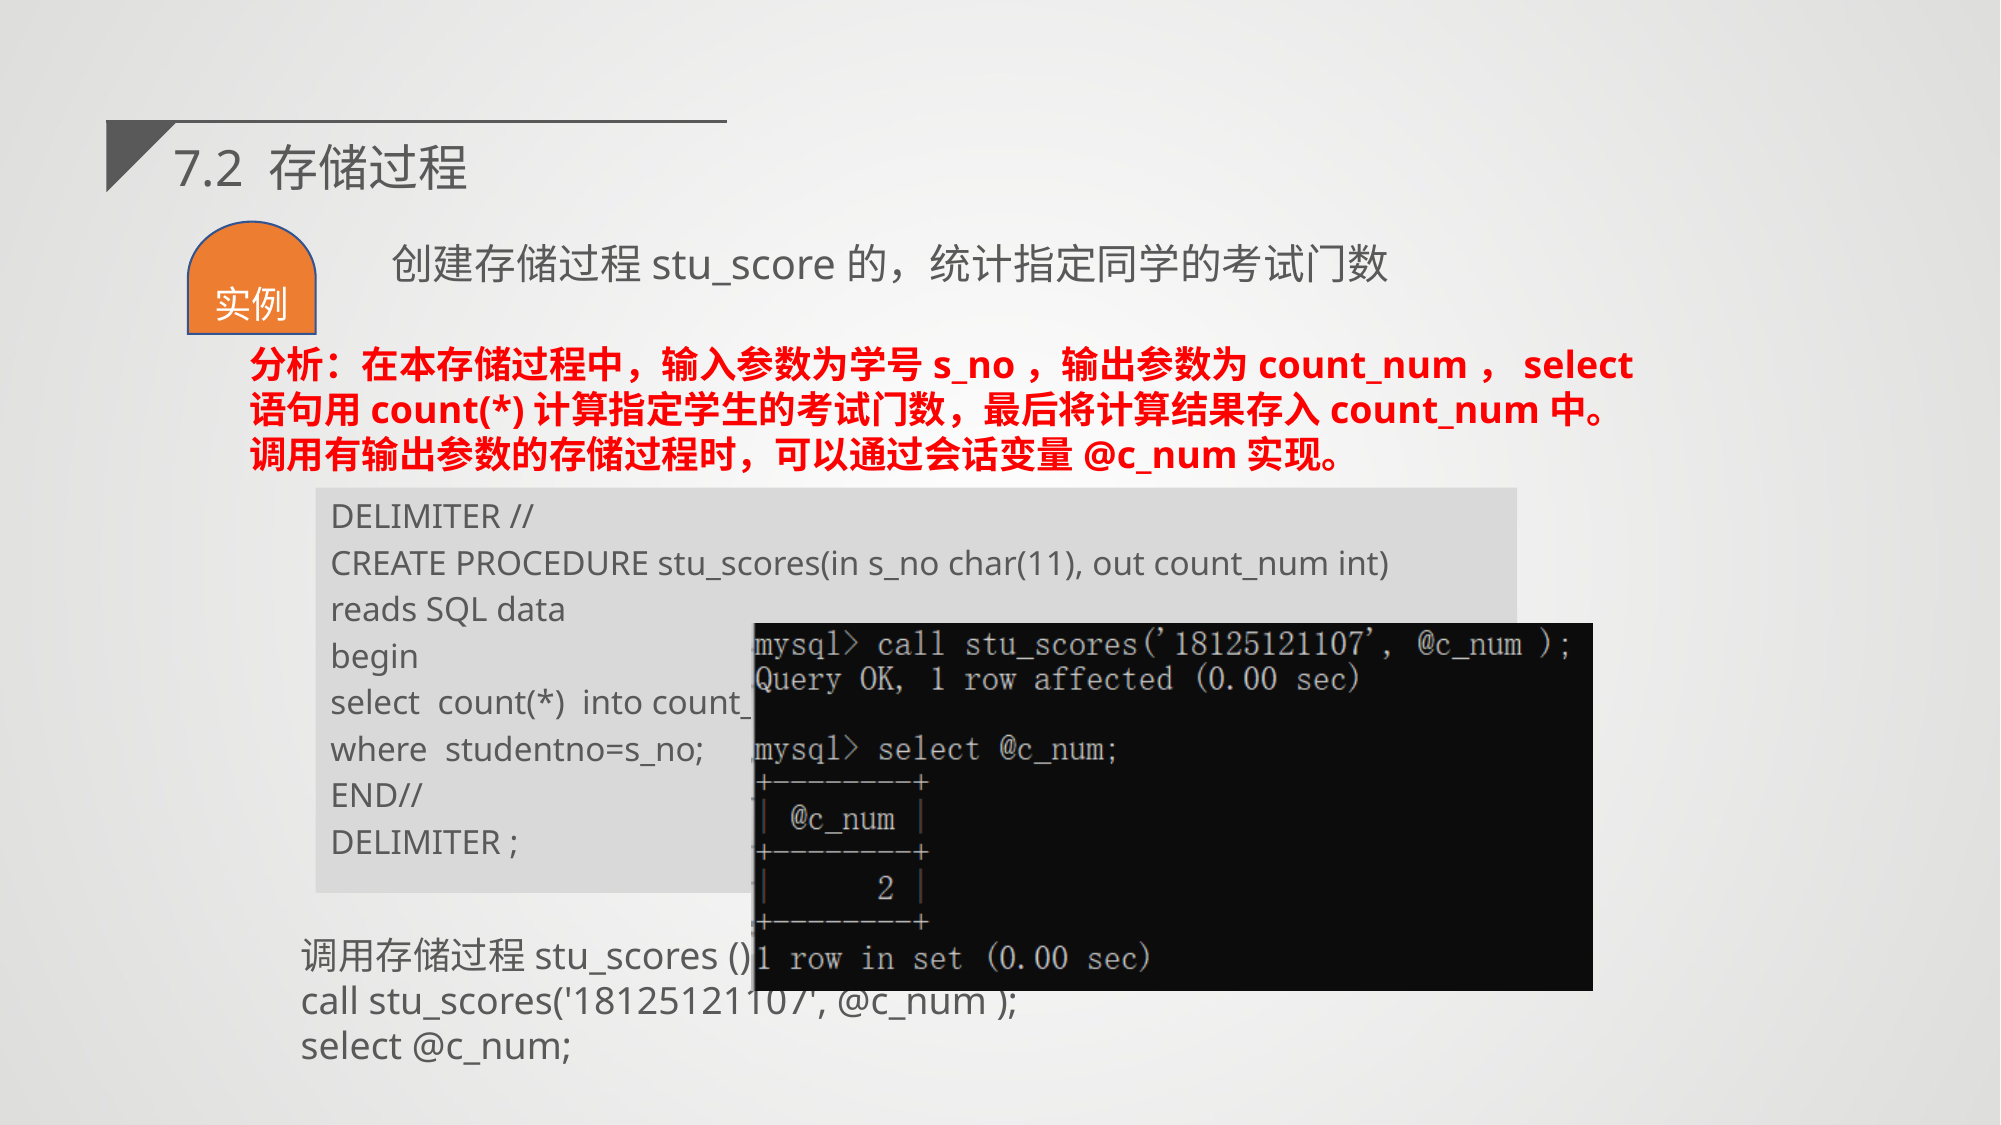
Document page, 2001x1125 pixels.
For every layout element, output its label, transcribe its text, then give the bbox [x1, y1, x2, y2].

list 创建存储过程stu_score的，统计指定同学的考试门数 [376, 236, 1737, 320]
text_box 调用存储过程stu_scores ()的代码和执行结果如下： call stu_scores('18125121107', @c_num ); select @c_num; [285, 924, 1280, 1075]
text_box 分析：在本存储过程中，输入参数为学号s_no，输出参数为count_num，select语句用count(*)计算指定学生的考试门数，最后将计算结果存入count_num中。 调用有输出参数的存储过程时，可以通过会话变量@c_num实现。 [234, 333, 1654, 484]
picture [0, 0, 2001, 1125]
text_box 7.2 存储过程 [158, 103, 752, 230]
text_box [187, 221, 316, 334]
text_box DELIMITER // CREATE PROCEDURE stu_scores(in s_no char(11), out count_num int) reads SQL data begin select count(*) into count_num from score where studentno=s_no; END// DELIMITER ; [315, 487, 1518, 893]
text_box [105, 120, 178, 195]
